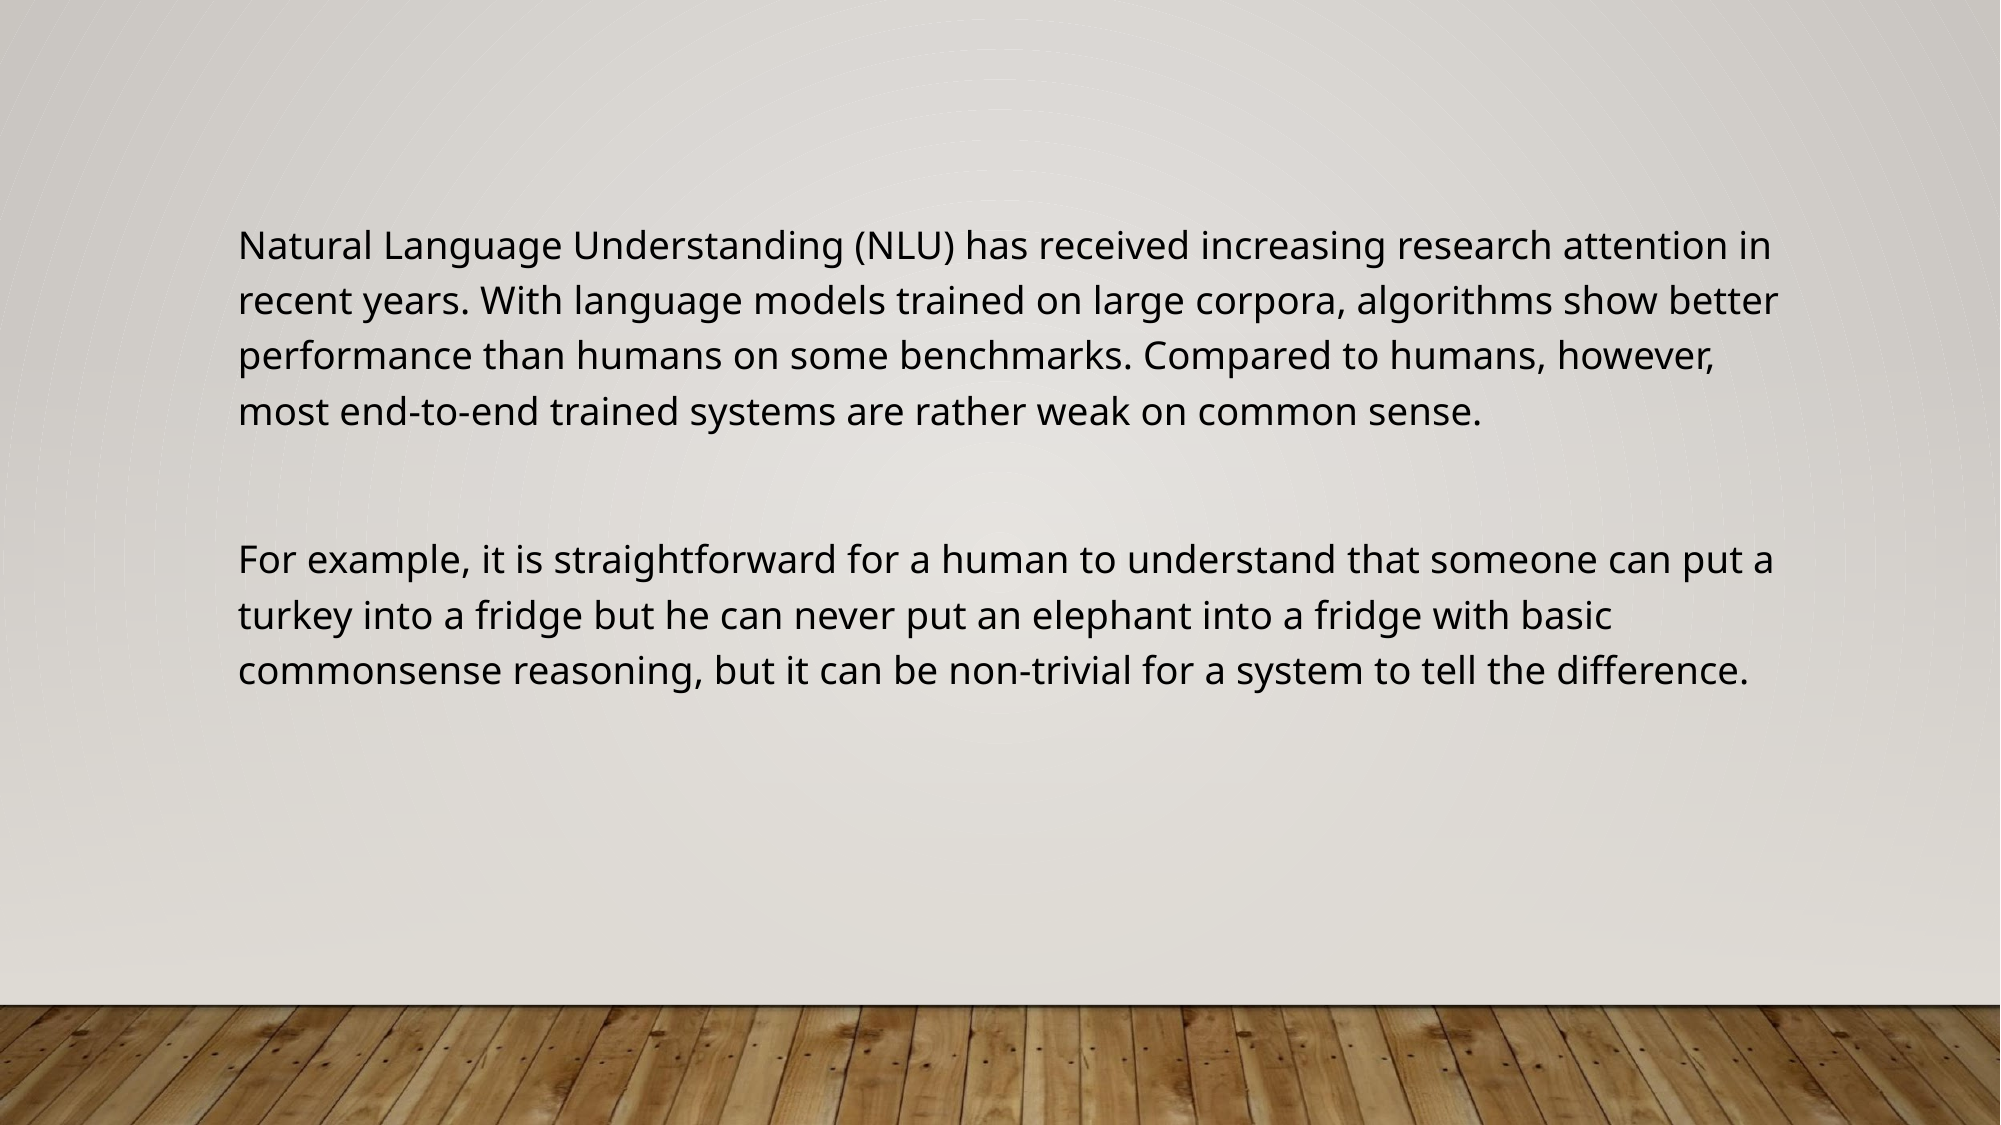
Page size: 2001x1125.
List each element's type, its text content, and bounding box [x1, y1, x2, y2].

list Natural Language Understanding (NLU) has received increasing research attention in recent years. With language models trained on large corpora, algorithms show better performance than humans on some benchmarks. Compared to humans, however, most end-to-end trained systems are rather weak on common sense. For example, it is straightforward for a human to understand that someone can put a turkey into a fridge but he can never put an elephant into a fridge with basic commonsense reasoning, but it can be non-trivial for a system to tell the difference. [222, 204, 1799, 770]
picture [0, 1005, 2000, 1125]
